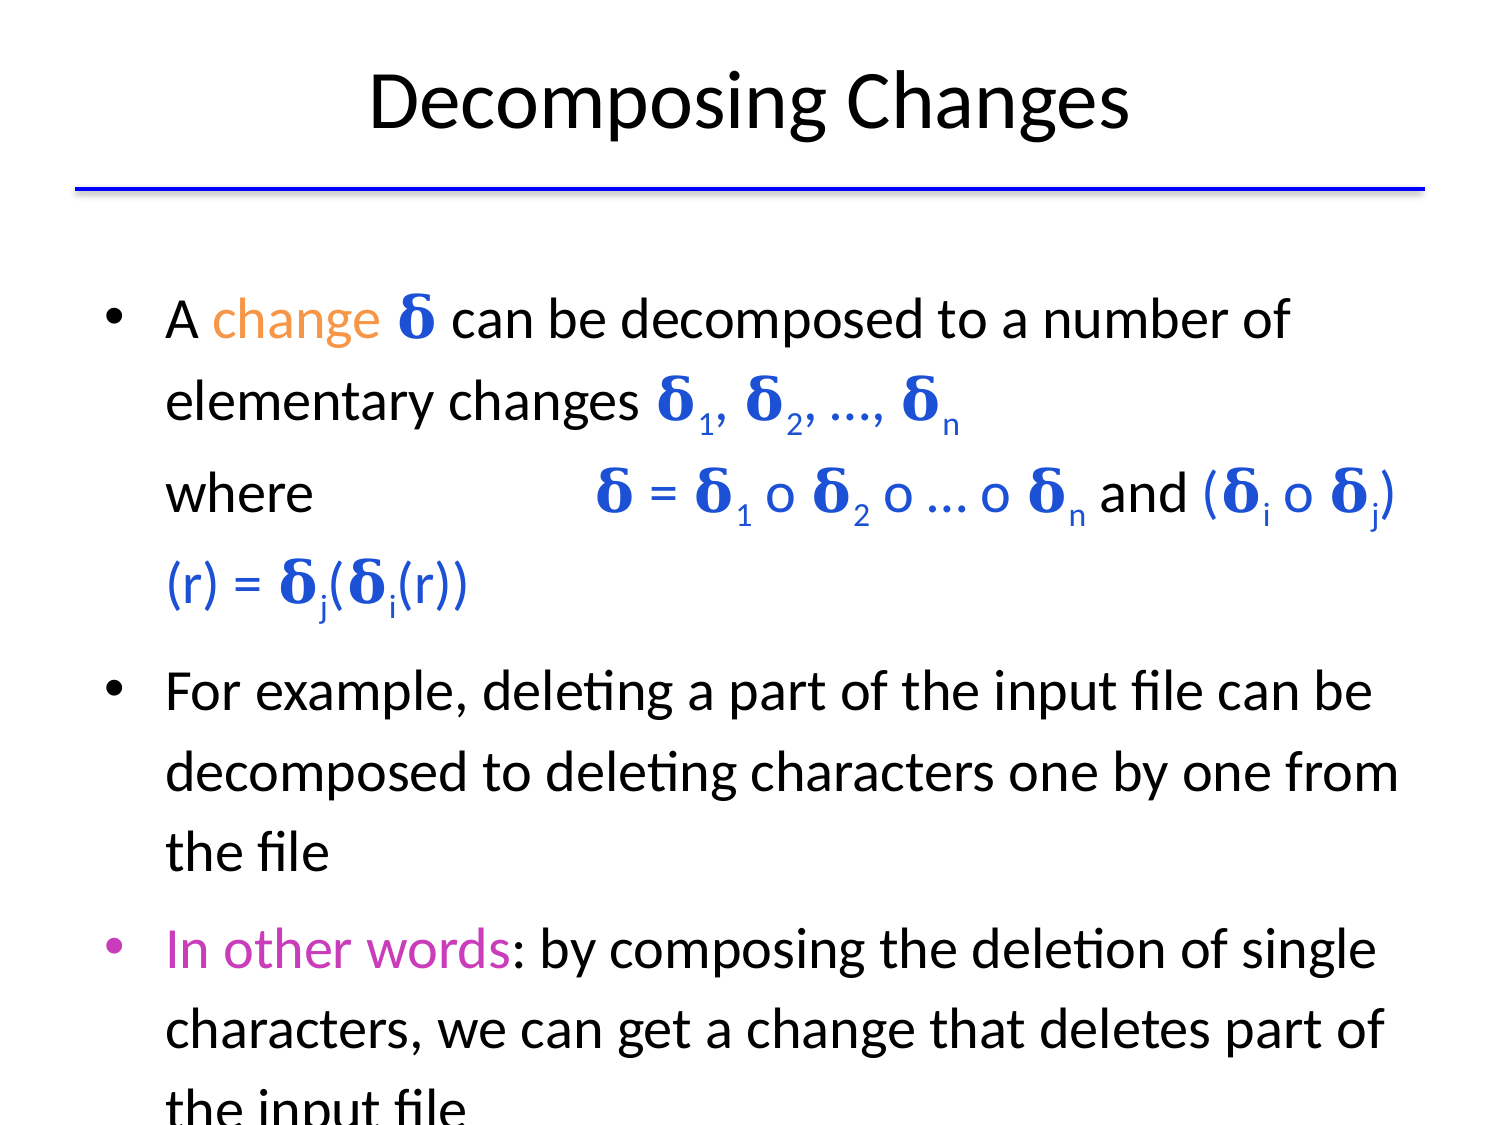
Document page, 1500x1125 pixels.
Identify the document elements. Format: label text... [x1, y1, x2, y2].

title Decomposing Changes [75, 1, 1425, 190]
list A change 𝛅 can be decomposed to a number of elementary changes 𝛅1, 𝛅2, …, 𝛅n where 𝛅 = 𝛅1 o 𝛅2 o … o 𝛅n and (𝛅i o 𝛅j)(r) = 𝛅j(𝛅i(r)) For example, deleting a part of the input file can be decomposed to deleting characters one by one from the file In other words: by composing the deletion of single characters, we can get a change that deletes part of the input file [75, 262, 1425, 1005]
